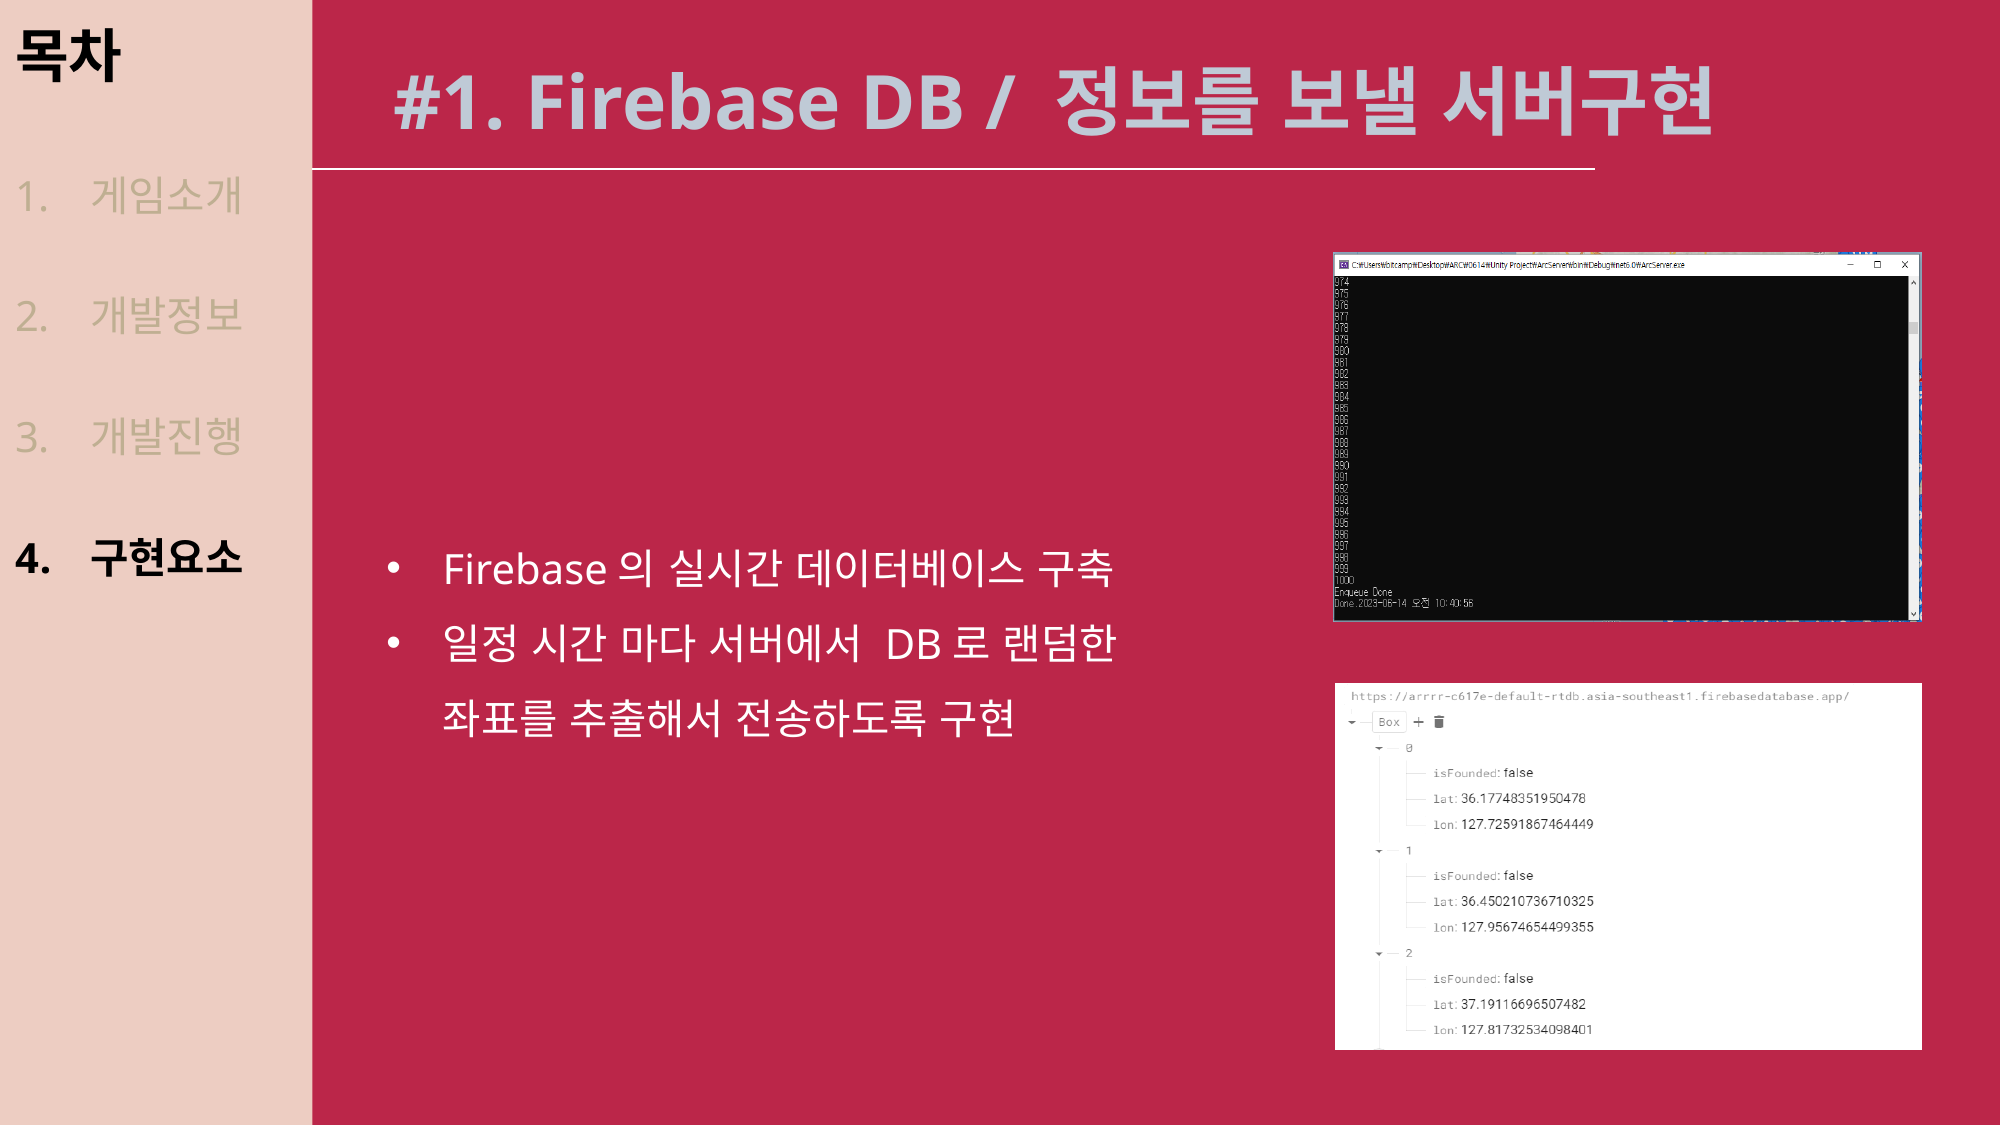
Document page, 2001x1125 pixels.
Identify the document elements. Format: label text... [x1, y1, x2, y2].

list 목차 [0, 5, 313, 112]
picture [1334, 682, 1922, 1050]
list Firebase의 실시간 데이터베이스 구축 일정 시간 마다 서버에서 DB로 랜덤한 좌표를 추출해서 전송하도록 구현 [371, 447, 1236, 814]
picture [1333, 251, 1922, 622]
list 게임소개 개발정보 개발진행 구현요소 [0, 112, 313, 1125]
text_box #1. Firebase DB / 정보를 보낼 서버구현 [358, 30, 1977, 181]
